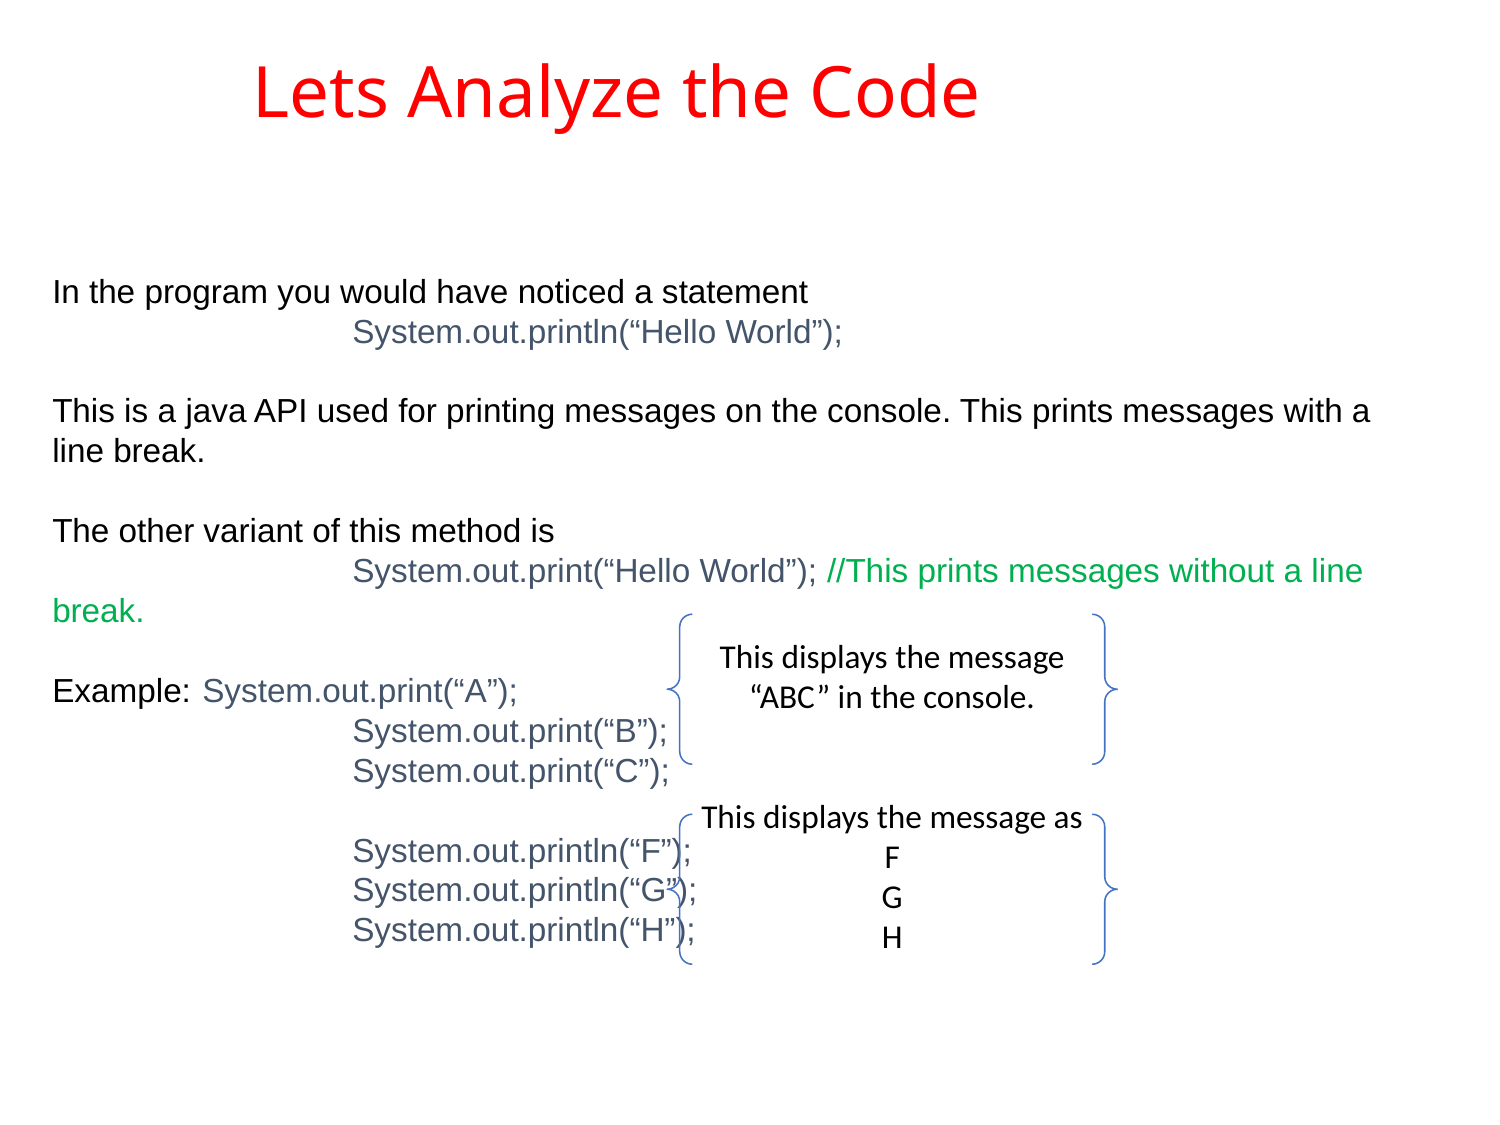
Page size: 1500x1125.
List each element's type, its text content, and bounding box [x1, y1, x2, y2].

text_box This displays the message as F G H [667, 814, 1118, 965]
text_box In the program you would have noticed a statement System.out.println(“Hello World”); This is a java API used for printing messages on the console. This prints messages with a line break. The other variant of this method is System.out.print(“Hello World”); //This prints messages without a line break. Example: System.out.print(“A”); System.out.print(“B”); System.out.print(“C”); System.out.println(“F”); System.out.println(“G”); System.out.println(“H”); [37, 262, 1413, 996]
title Lets Analyze the Code [237, 2, 1500, 188]
text_box This displays the message “ABC” in the console. [667, 614, 1118, 765]
